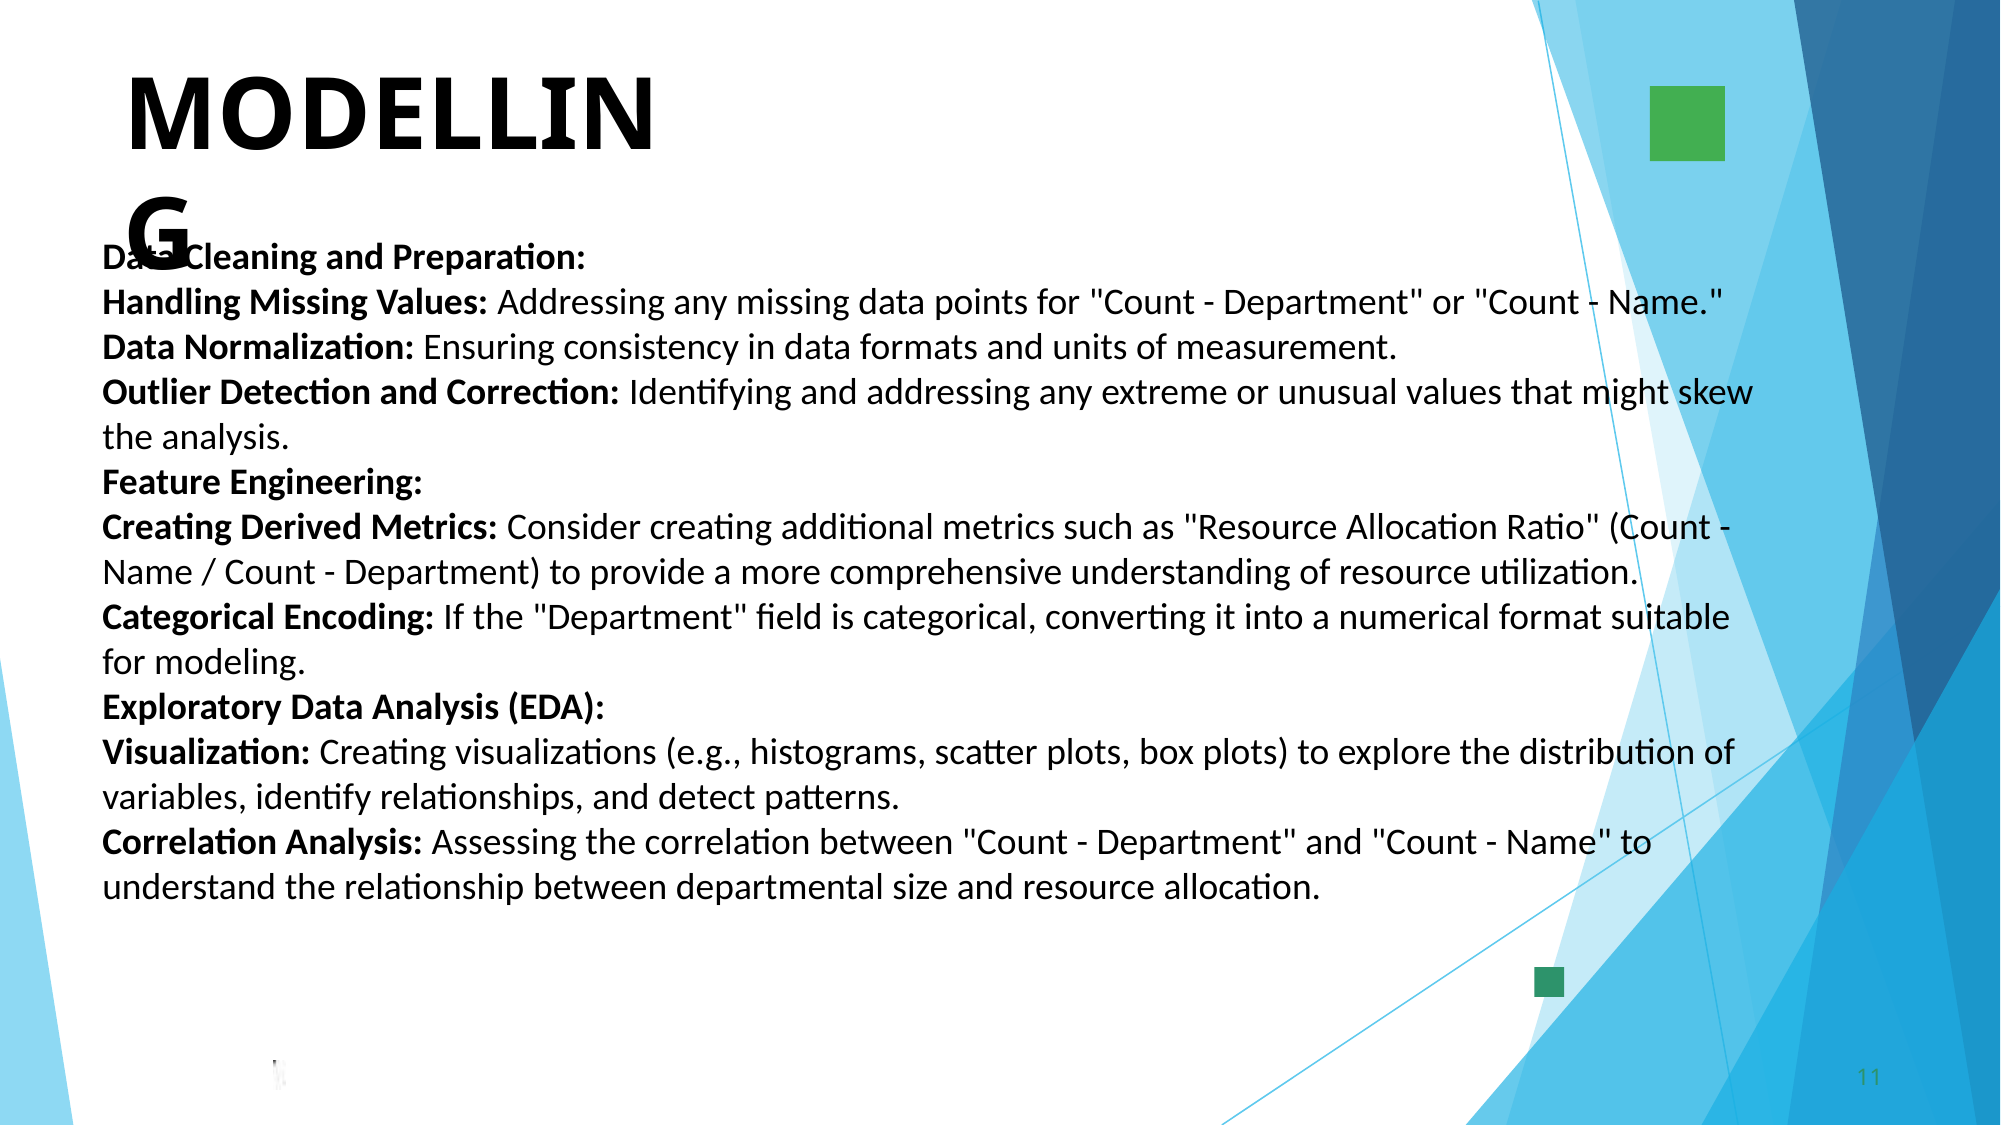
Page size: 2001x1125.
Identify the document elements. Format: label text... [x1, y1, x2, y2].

picture [273, 1060, 287, 1091]
text_box Data Cleaning and Preparation: Handling Missing Values: Addressing any missing data points for "Count - Department" or "Count - Name." Data Normalization: Ensuring consistency in data formats and units of measurement. Outlier Detection and Correction: Identifying and addressing any extreme or unusual values that might skew the analysis. Feature Engineering: Creating Derived Metrics: Consider creating additional metrics such as "Resource Allocation Ratio" (Count - Name / Count - Department) to provide a more comprehensive understanding of resource utilization. Categorical Encoding: If the "Department" field is categorical, converting it into a numerical format suitable for modeling. Exploratory Data Analysis (EDA): Visualization: Creating visualizations (e.g., histograms, scatter plots, box plots) to explore the distribution of variables, identify relationships, and detect patterns. Correlation Analysis: Assessing the correlation between "Count - Department" and "Count - Name" to understand the relationship between departmental size and resource allocation. [87, 224, 1775, 915]
text_box [1534, 967, 1565, 997]
text_box [1649, 86, 1725, 162]
text_box [1849, 1061, 1888, 1095]
text_box MODELLING [121, 47, 664, 224]
